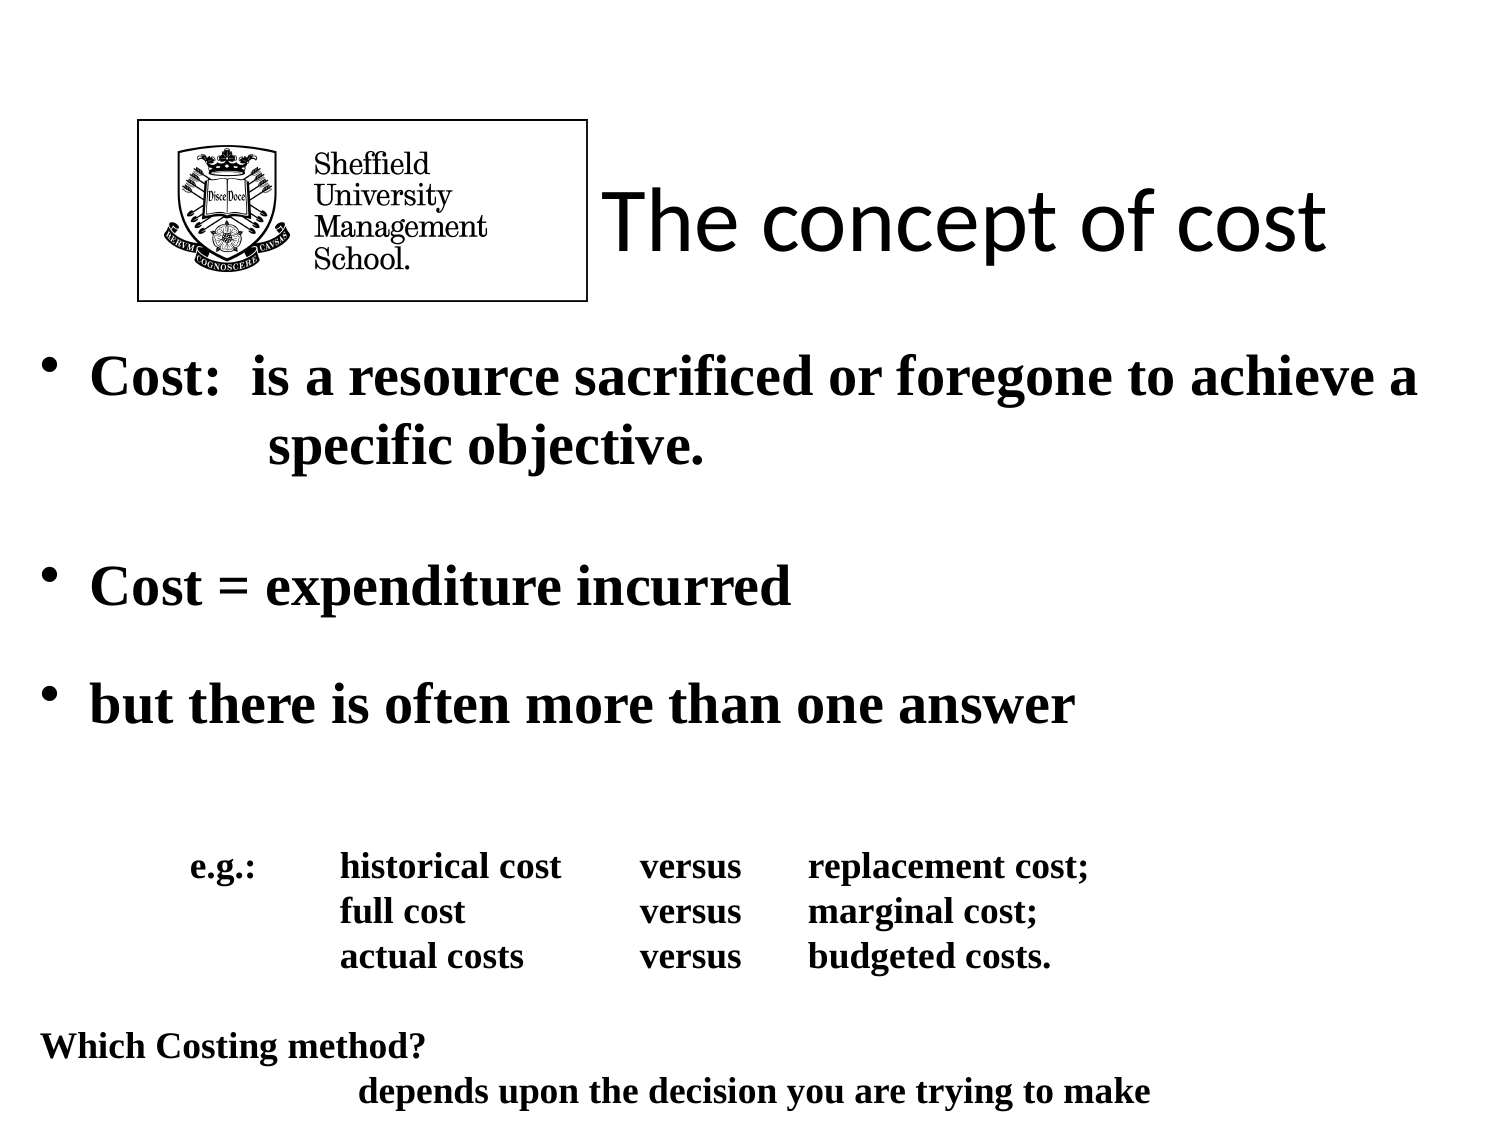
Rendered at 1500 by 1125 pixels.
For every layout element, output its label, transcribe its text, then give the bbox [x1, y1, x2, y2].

title The concept of cost [586, 120, 1483, 309]
text_box Cost: is a resource sacrificed or foregone to achieve a specific objective. Cost = expenditure incurred but there is often more than one answer e.g.: historical cost versus replacement cost; full cost versus marginal cost; actual costs versus budgeted costs. Which Costing method? depends upon the decision you are trying to make [24, 329, 1475, 1118]
picture [137, 119, 588, 302]
